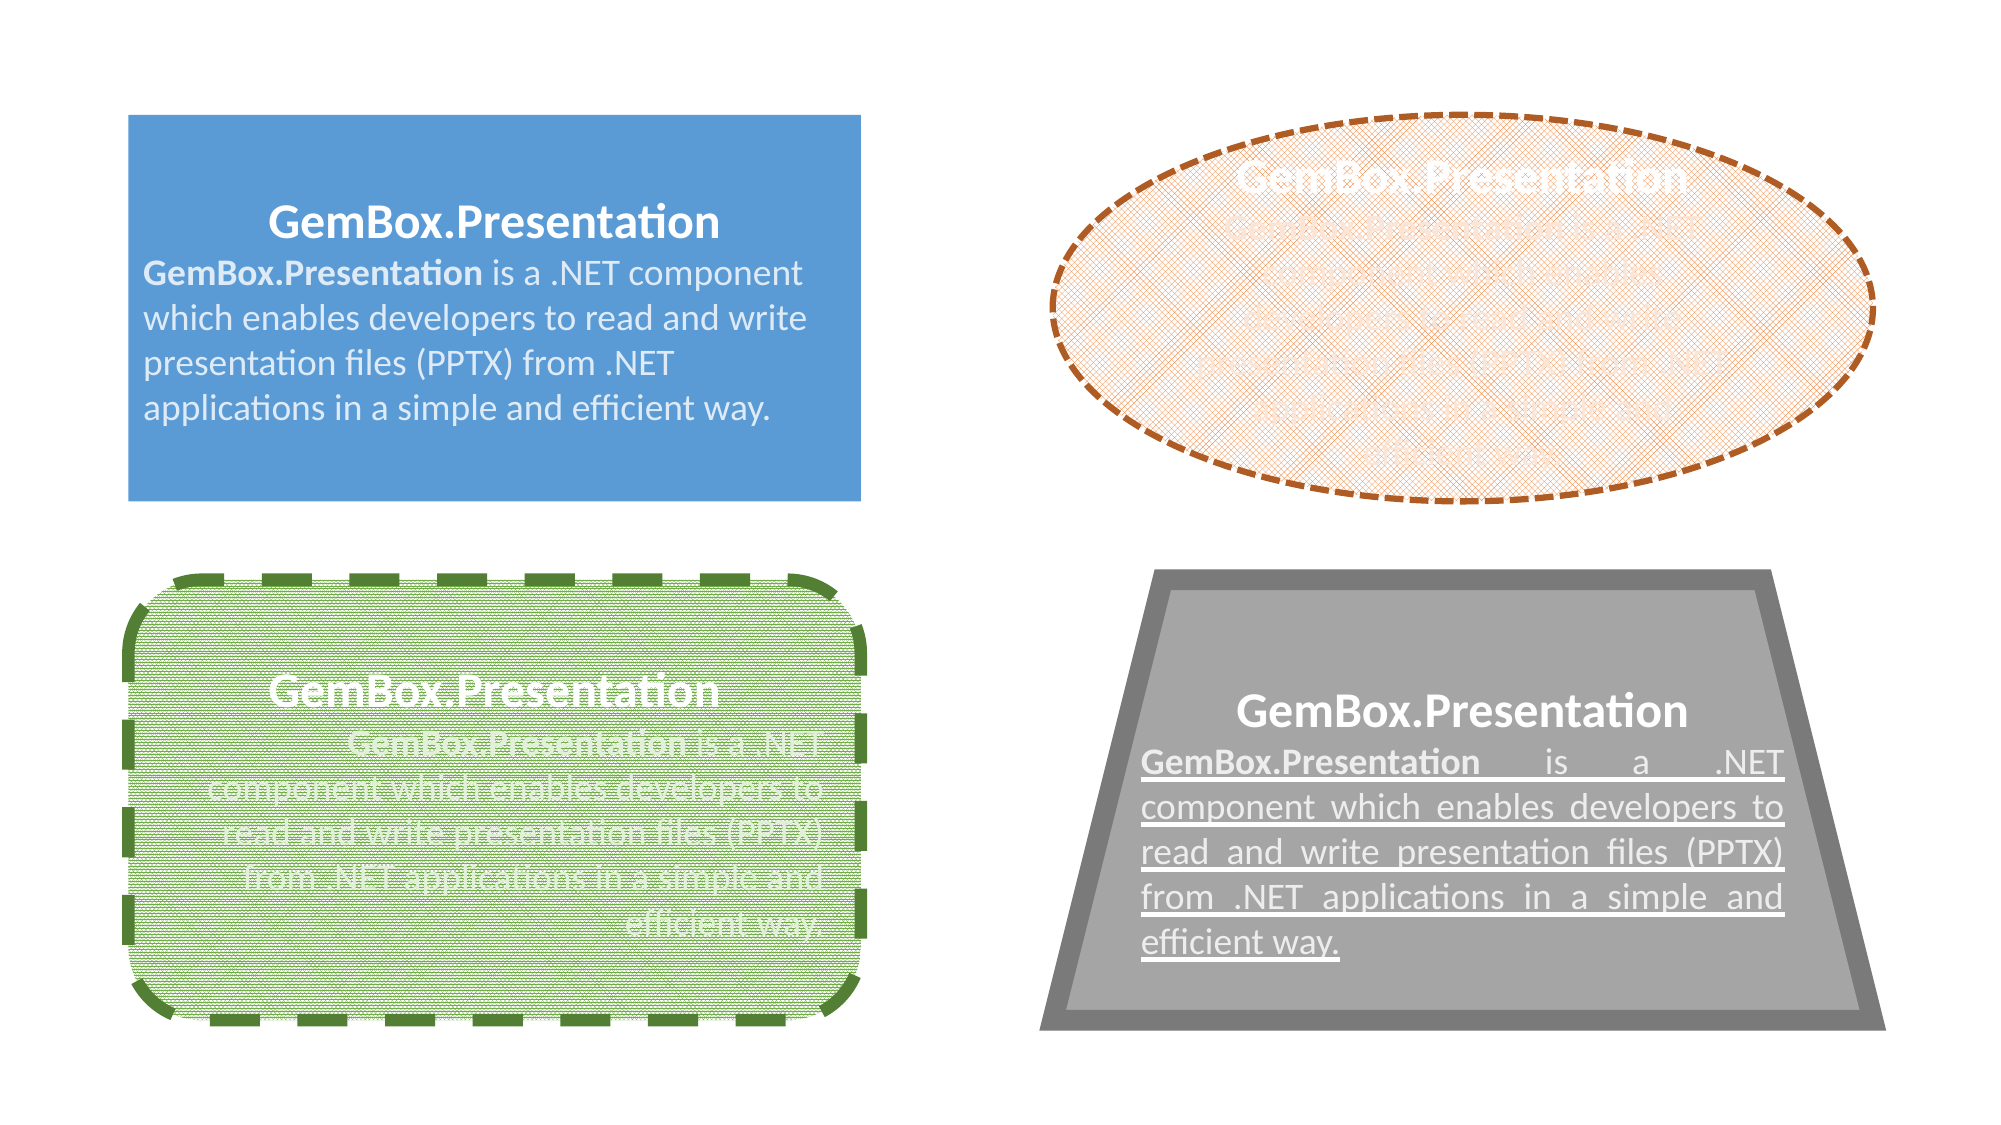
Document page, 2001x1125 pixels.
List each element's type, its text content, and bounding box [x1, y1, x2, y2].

text_box GemBox.Presentation GemBox.Presentation is a .NET component which enables developers to read and write presentation files (PPTX) from .NET applications in a simple and efficient way. [1051, 578, 1875, 1022]
text_box GemBox.Presentation GemBox.Presentation is a .NET component which enables developers to read and write presentation files (PPTX) from .NET applications in a simple and efficient way. [1051, 113, 1874, 503]
text_box GemBox.Presentation GemBox.Presentation is a .NET component which enables developers to read and write presentation files (PPTX) from .NET applications in a simple and efficient way. [127, 578, 862, 1022]
text_box GemBox.Presentation GemBox.Presentation is a .NET component which enables developers to read and write presentation files (PPTX) from .NET applications in a simple and efficient way. [127, 114, 862, 502]
